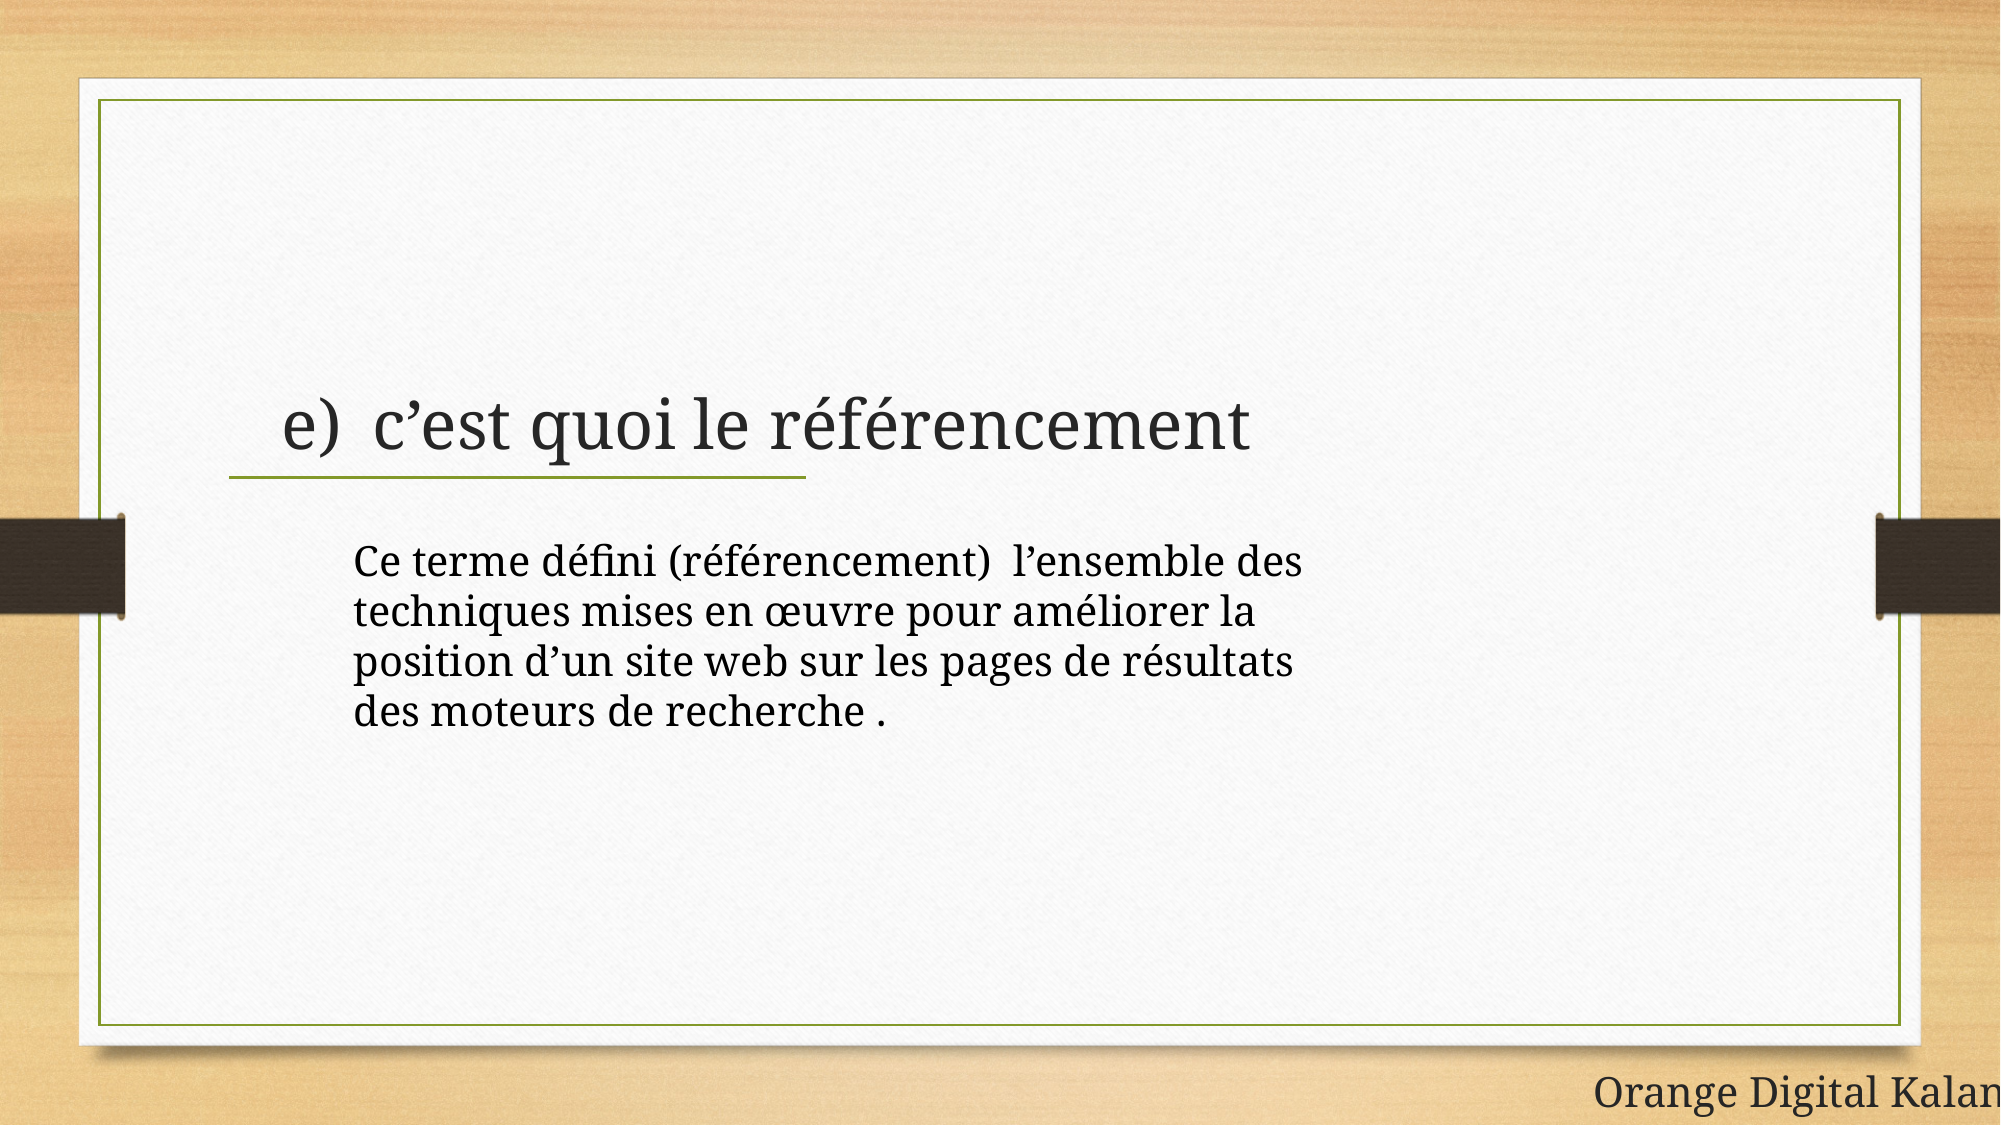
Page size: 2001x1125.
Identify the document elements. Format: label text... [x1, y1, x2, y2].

text_box Ce terme défini (référencement) l’ensemble des techniques mises en œuvre pour améliorer la position d’un site web sur les pages de résultats des moteurs de recherche . [338, 527, 1339, 742]
title e) c’est quoi le référencement [184, 373, 1367, 598]
picture [0, 0, 2001, 1125]
text_box Orange Digital Kalanso [1578, 1058, 2000, 1125]
